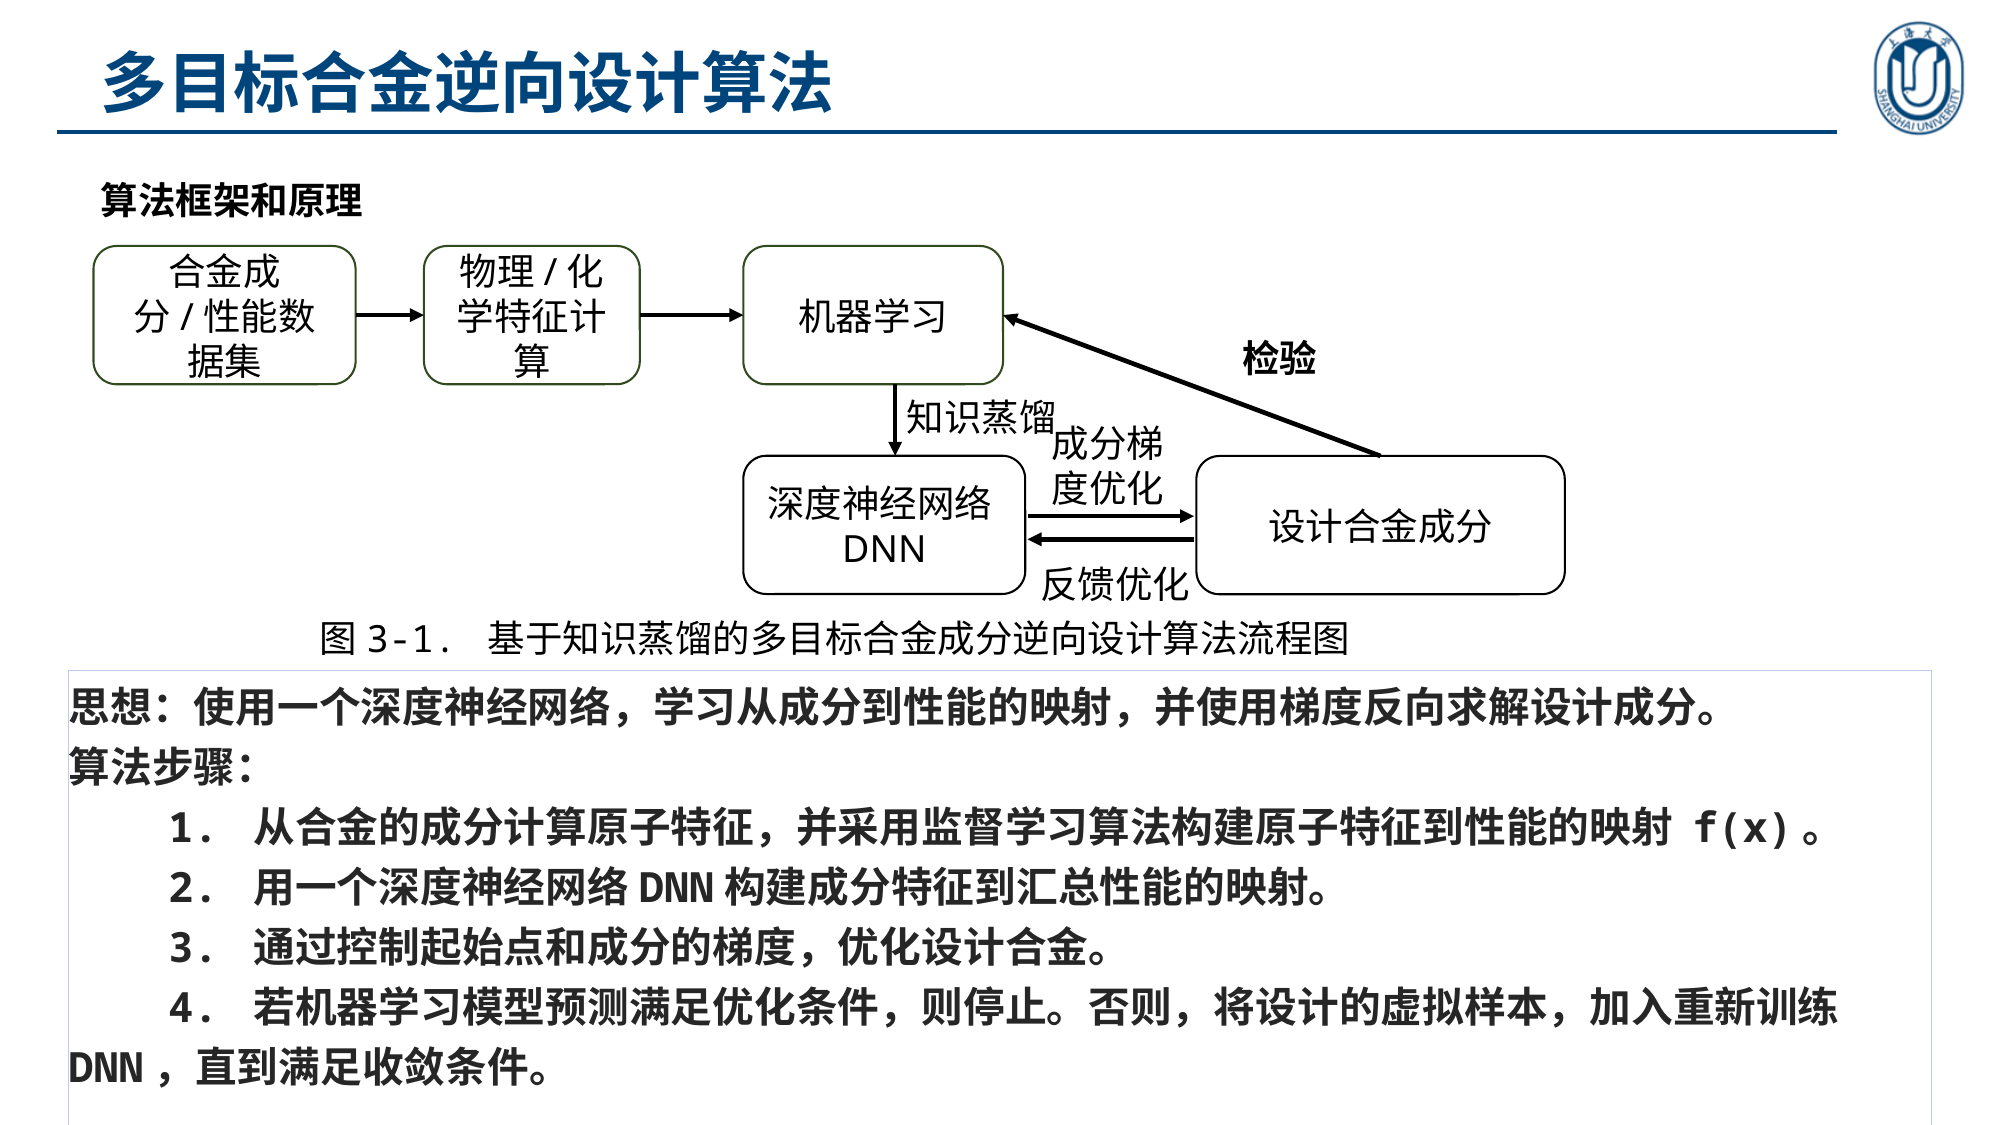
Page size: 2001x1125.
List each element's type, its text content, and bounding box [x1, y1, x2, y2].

text_box 算法框架和原理 [85, 156, 1087, 230]
text_box 多目标合金逆向设计算法 [85, 33, 1836, 129]
picture [1862, 13, 1975, 142]
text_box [93, 245, 1565, 668]
